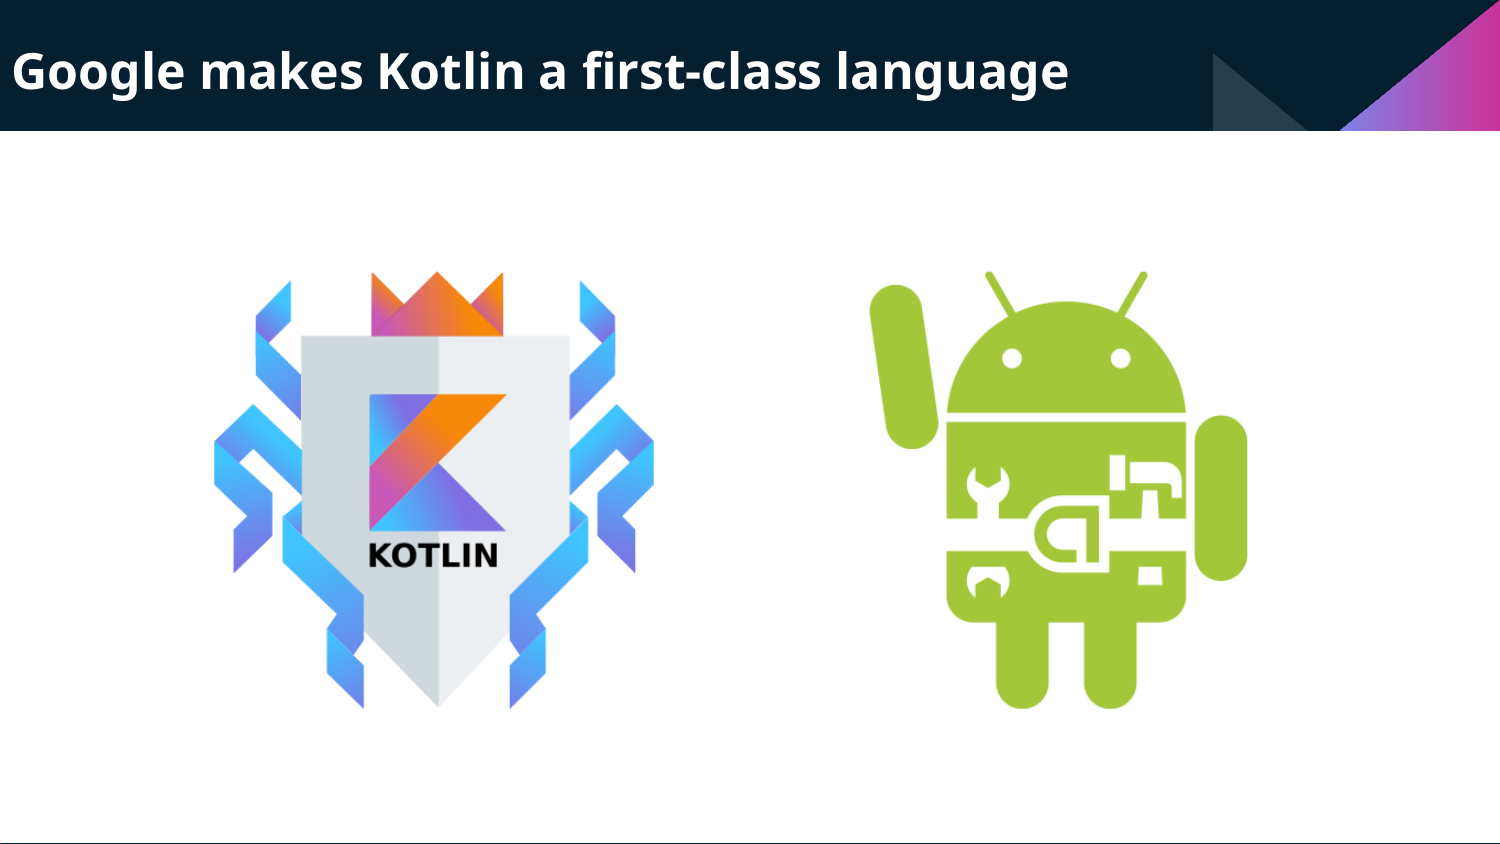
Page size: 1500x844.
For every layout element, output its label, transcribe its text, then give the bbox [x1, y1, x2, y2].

picture [0, 131, 1500, 844]
text_box Google makes Kotlin a first-class language [0, 32, 1098, 130]
